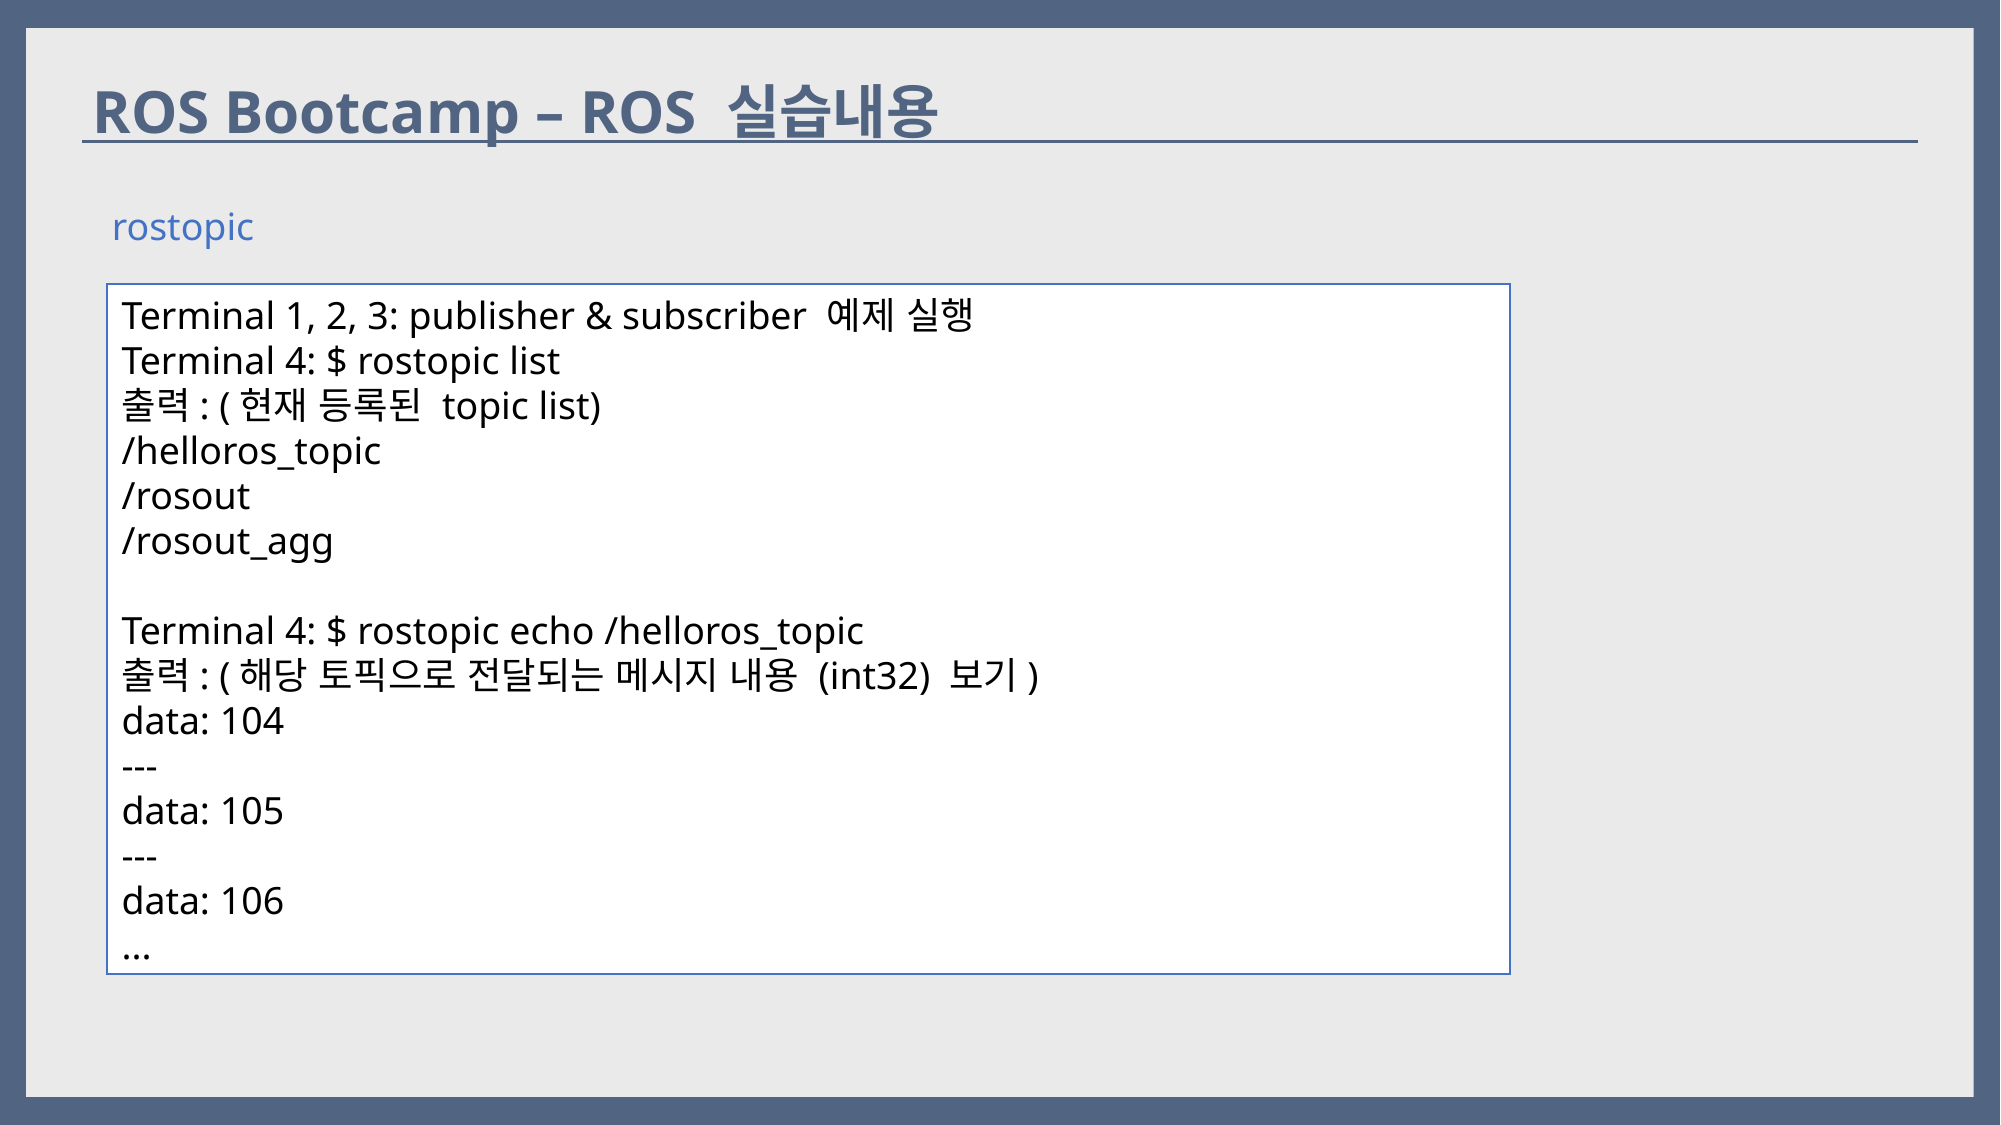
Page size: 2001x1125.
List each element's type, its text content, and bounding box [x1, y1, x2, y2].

text_box rostopic [97, 195, 1275, 256]
text_box Terminal 1, 2, 3: publisher & subscriber 예제 실행 Terminal 4: $ rostopic list 출력: (현재 등록된 topic list) /helloros_topic /rosout /rosout_agg Terminal 4: $ rostopic echo /helloros_topic 출력: (해당 토픽으로 전달되는 메시지 내용 (int32) 보기) data: 104 --- data: 105 --- data: 106 ... [106, 283, 1511, 975]
text_box ROS Bootcamp – ROS 실습내용 [77, 68, 1052, 153]
